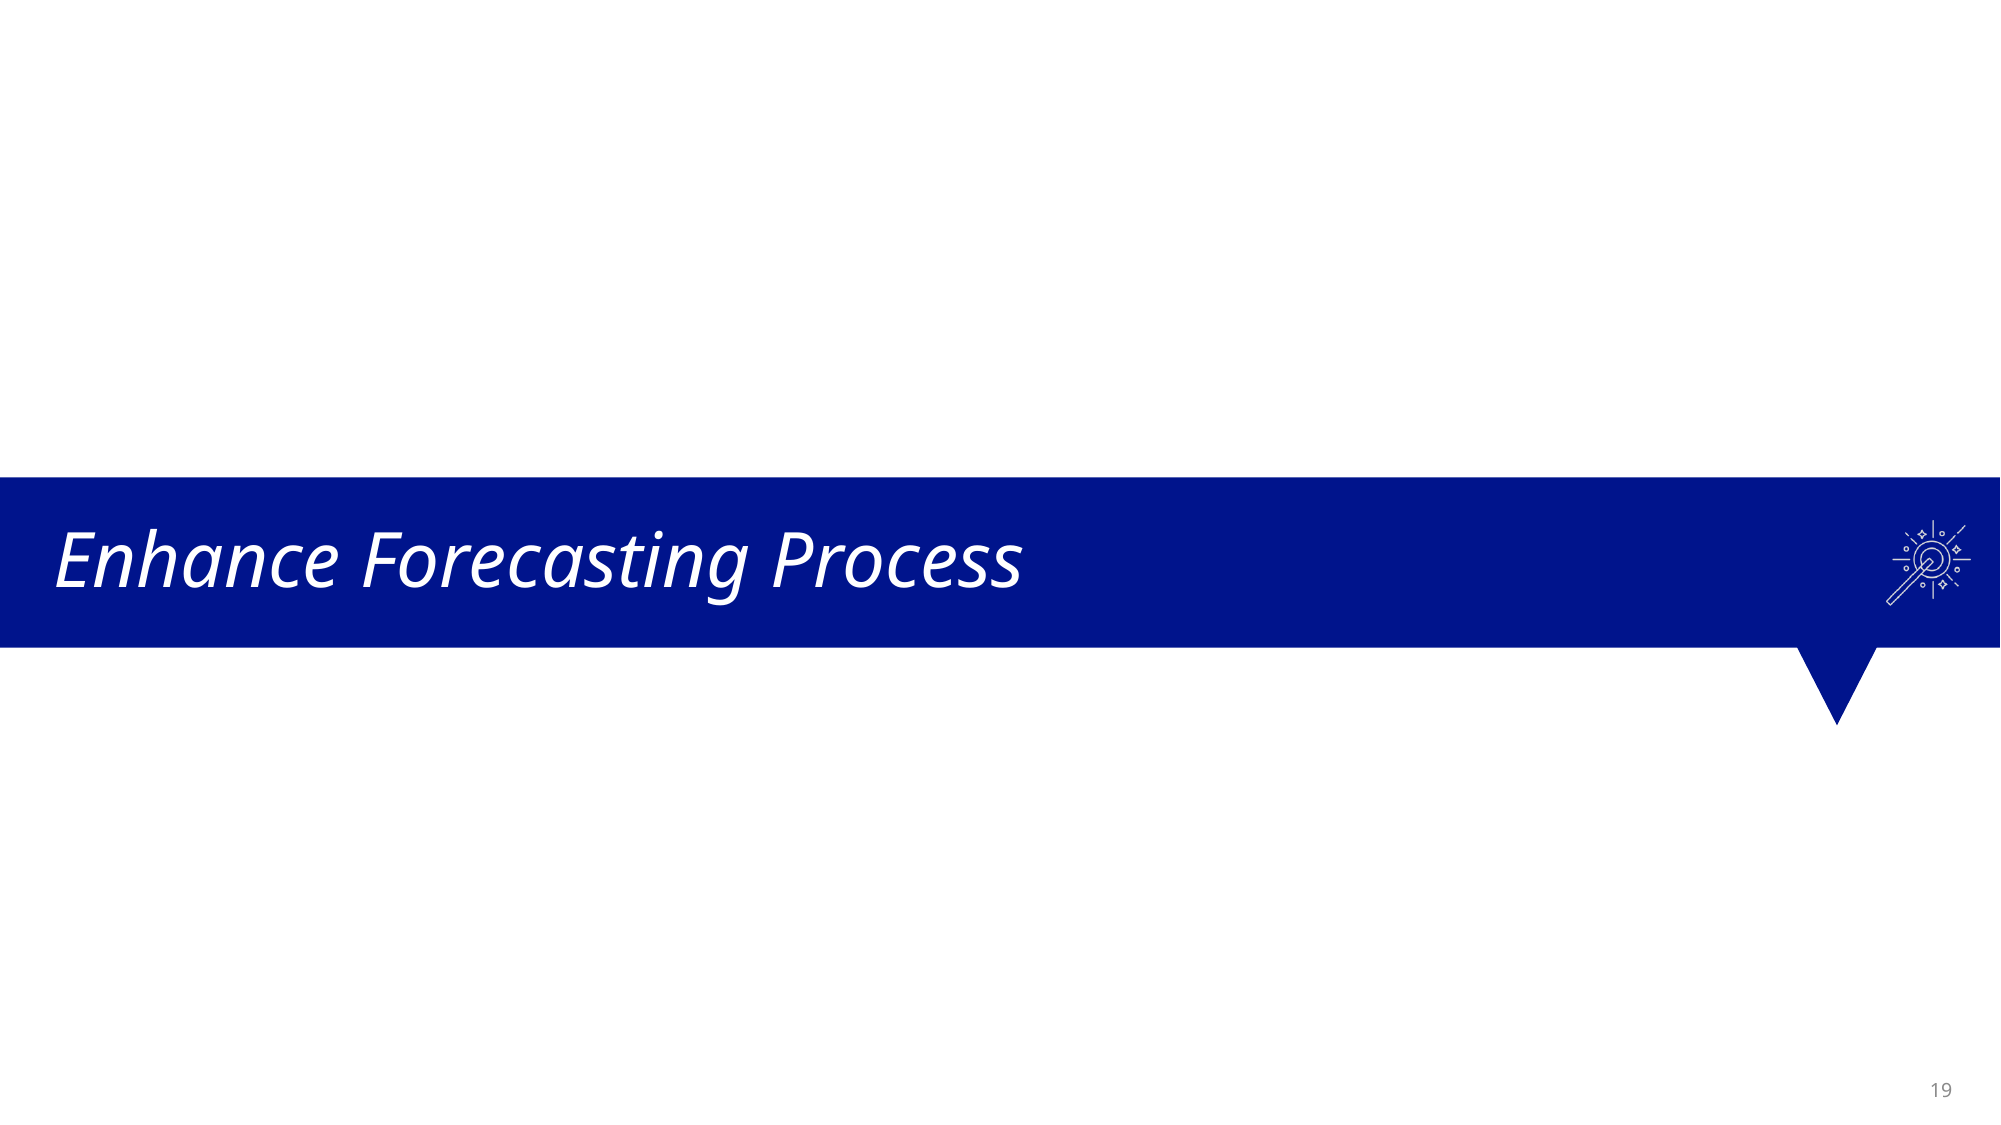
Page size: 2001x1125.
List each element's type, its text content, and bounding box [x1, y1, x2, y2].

slide_number 19 [1910, 1069, 1972, 1114]
picture [1883, 518, 1972, 607]
title Enhance Forecasting Process [0, 477, 2000, 648]
